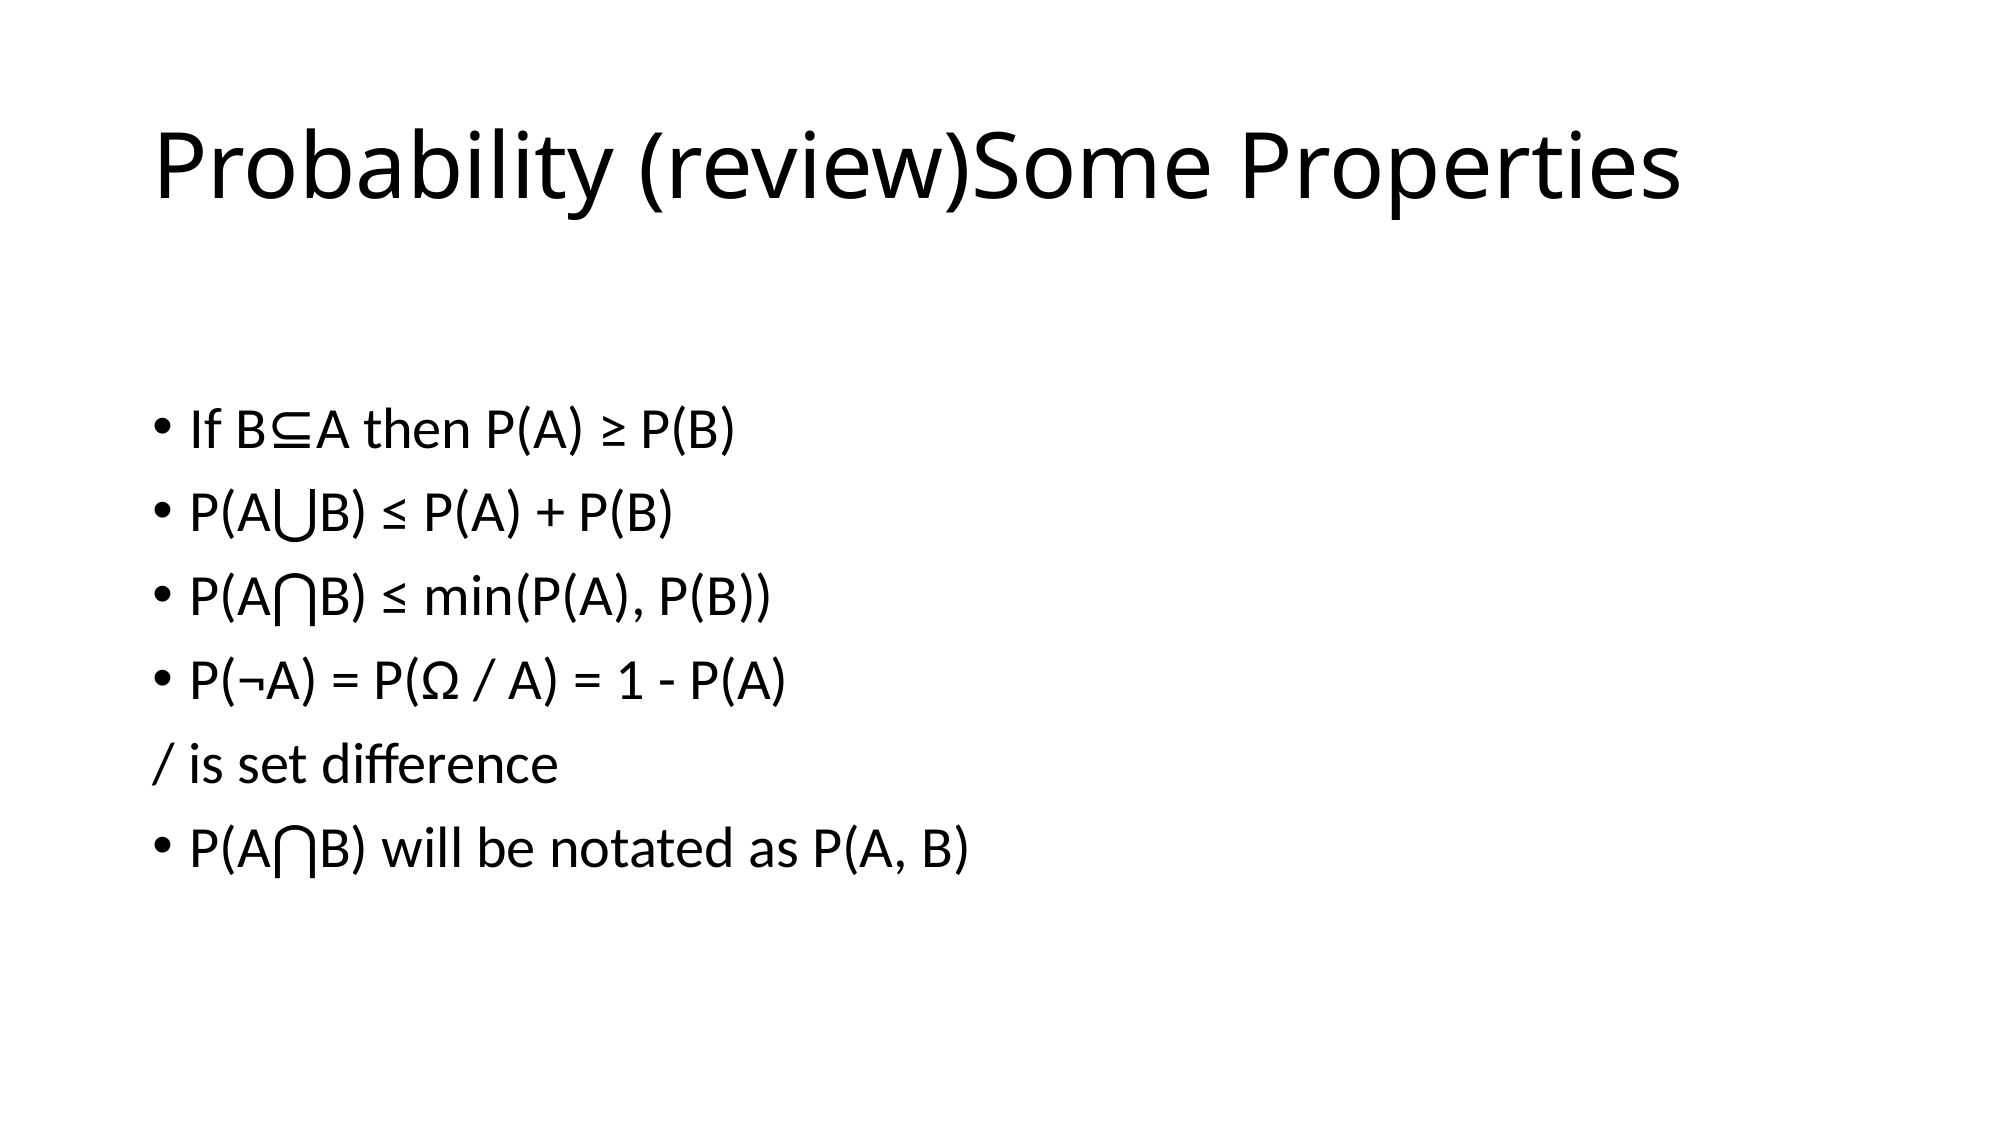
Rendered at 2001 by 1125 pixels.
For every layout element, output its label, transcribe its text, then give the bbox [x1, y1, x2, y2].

title Probability (review)Some Properties [137, 59, 1863, 278]
list If B⊆A then P(A) ≥ P(B) P(A⋃B) ≤ P(A) + P(B) P(A⋂B) ≤ min(P(A), P(B)) P(¬A) = P(Ω / A) = 1 - P(A) / is set difference P(A⋂B) will be notated as P(A, B) [137, 299, 1863, 1014]
